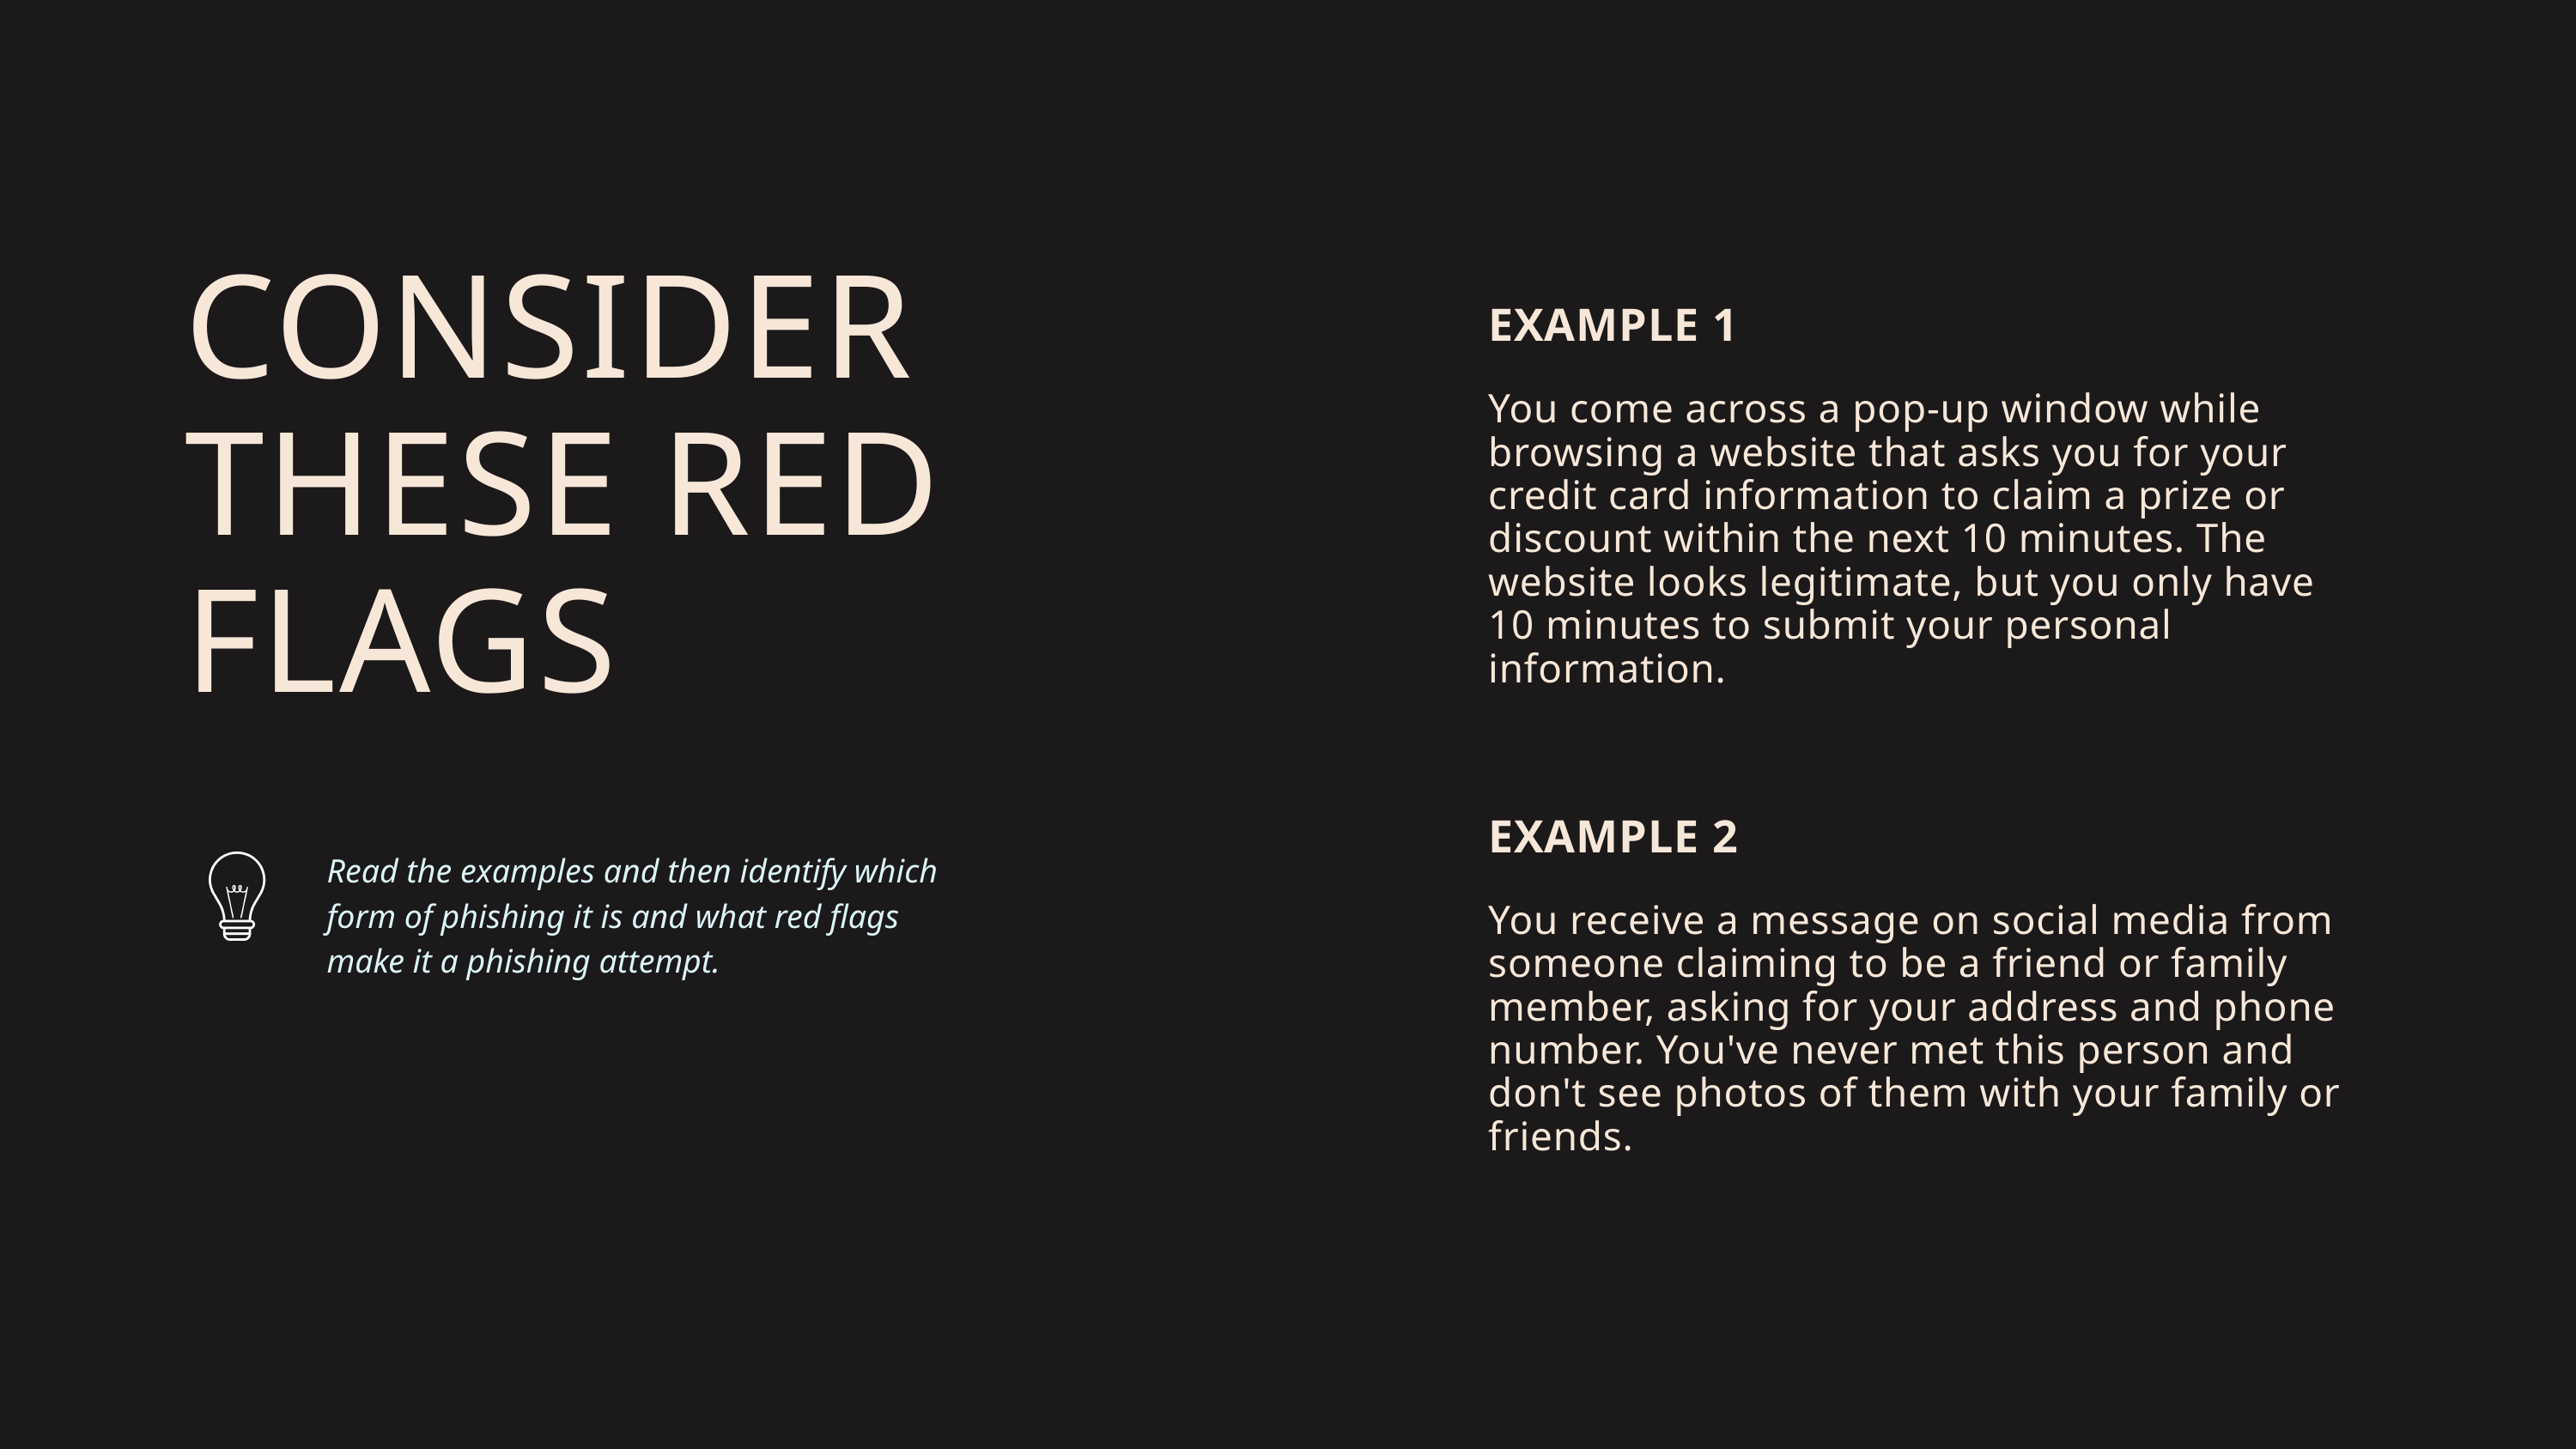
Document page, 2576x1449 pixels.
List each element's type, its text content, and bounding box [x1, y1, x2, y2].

picture [184, 828, 289, 942]
text_box EXAMPLE 2 [1488, 799, 2121, 862]
text_box EXAMPLE 1 [1488, 288, 2121, 351]
text_box You receive a message on social media from someone claiming to be a friend or family member, asking for your address and phone number. You've never met this person and don't see photos of them with your family or friends. [1488, 899, 2348, 1159]
text_box Read the examples and then identify which form of phishing it is and what red flags make it a phishing attempt. [326, 844, 954, 980]
text_box You come across a pop-up window while browsing a website that asks you for your credit card information to claim a prize or discount within the next 10 minutes. The website looks legitimate, but you only have 10 minutes to submit your personal information. [1488, 387, 2348, 691]
text_box CONSIDER THESE RED FLAGS [185, 249, 1116, 722]
